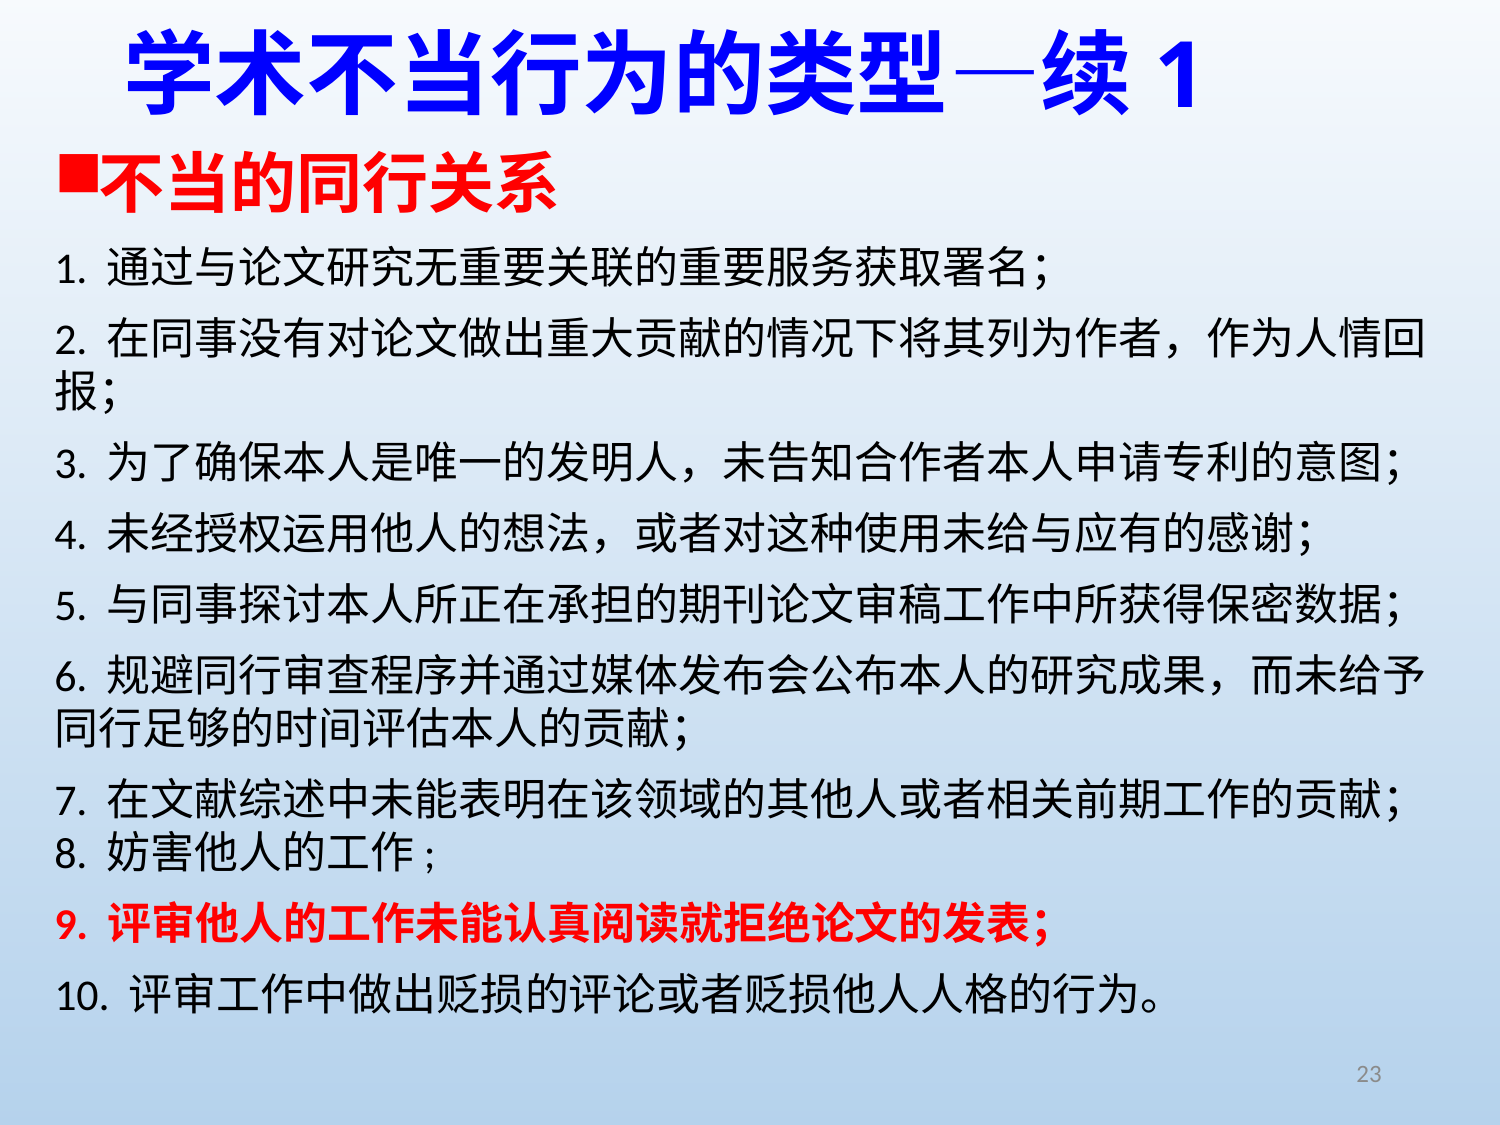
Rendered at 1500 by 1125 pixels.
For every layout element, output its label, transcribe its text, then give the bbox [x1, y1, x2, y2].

title 学术不当行为的类型—续1 [108, 13, 1403, 142]
slide_number 23 [1059, 1042, 1397, 1103]
list 不当的同行关系 1. 通过与论文研究无重要关联的重要服务获取署名； 2. 在同事没有对论文做出重大贡献的情况下将其列为作者，作为人情回报； 3. 为了确保本人是唯一的发明人，未告知合作者本人申请专利的意图； 4. 未经授权运用他人的想法，或者对这种使用未给与应有的感谢； 5. 与同事探讨本人所正在承担的期刊论文审稿工作中所获得保密数据； 6. 规避同行审查程序并通过媒体发布会公布本人的研究成果，而未给予同行足够的时间评估本人的贡献； 7. 在文献综述中未能表明在该领域的其他人或者相关前期工作的贡献； 8. 妨害他人的工作; 9. 评审他人的工作未能认真阅读就拒绝论文的发表； 10. 评审工作中做出贬损的评论或者贬损他人人格的行为。 [39, 142, 1447, 1080]
